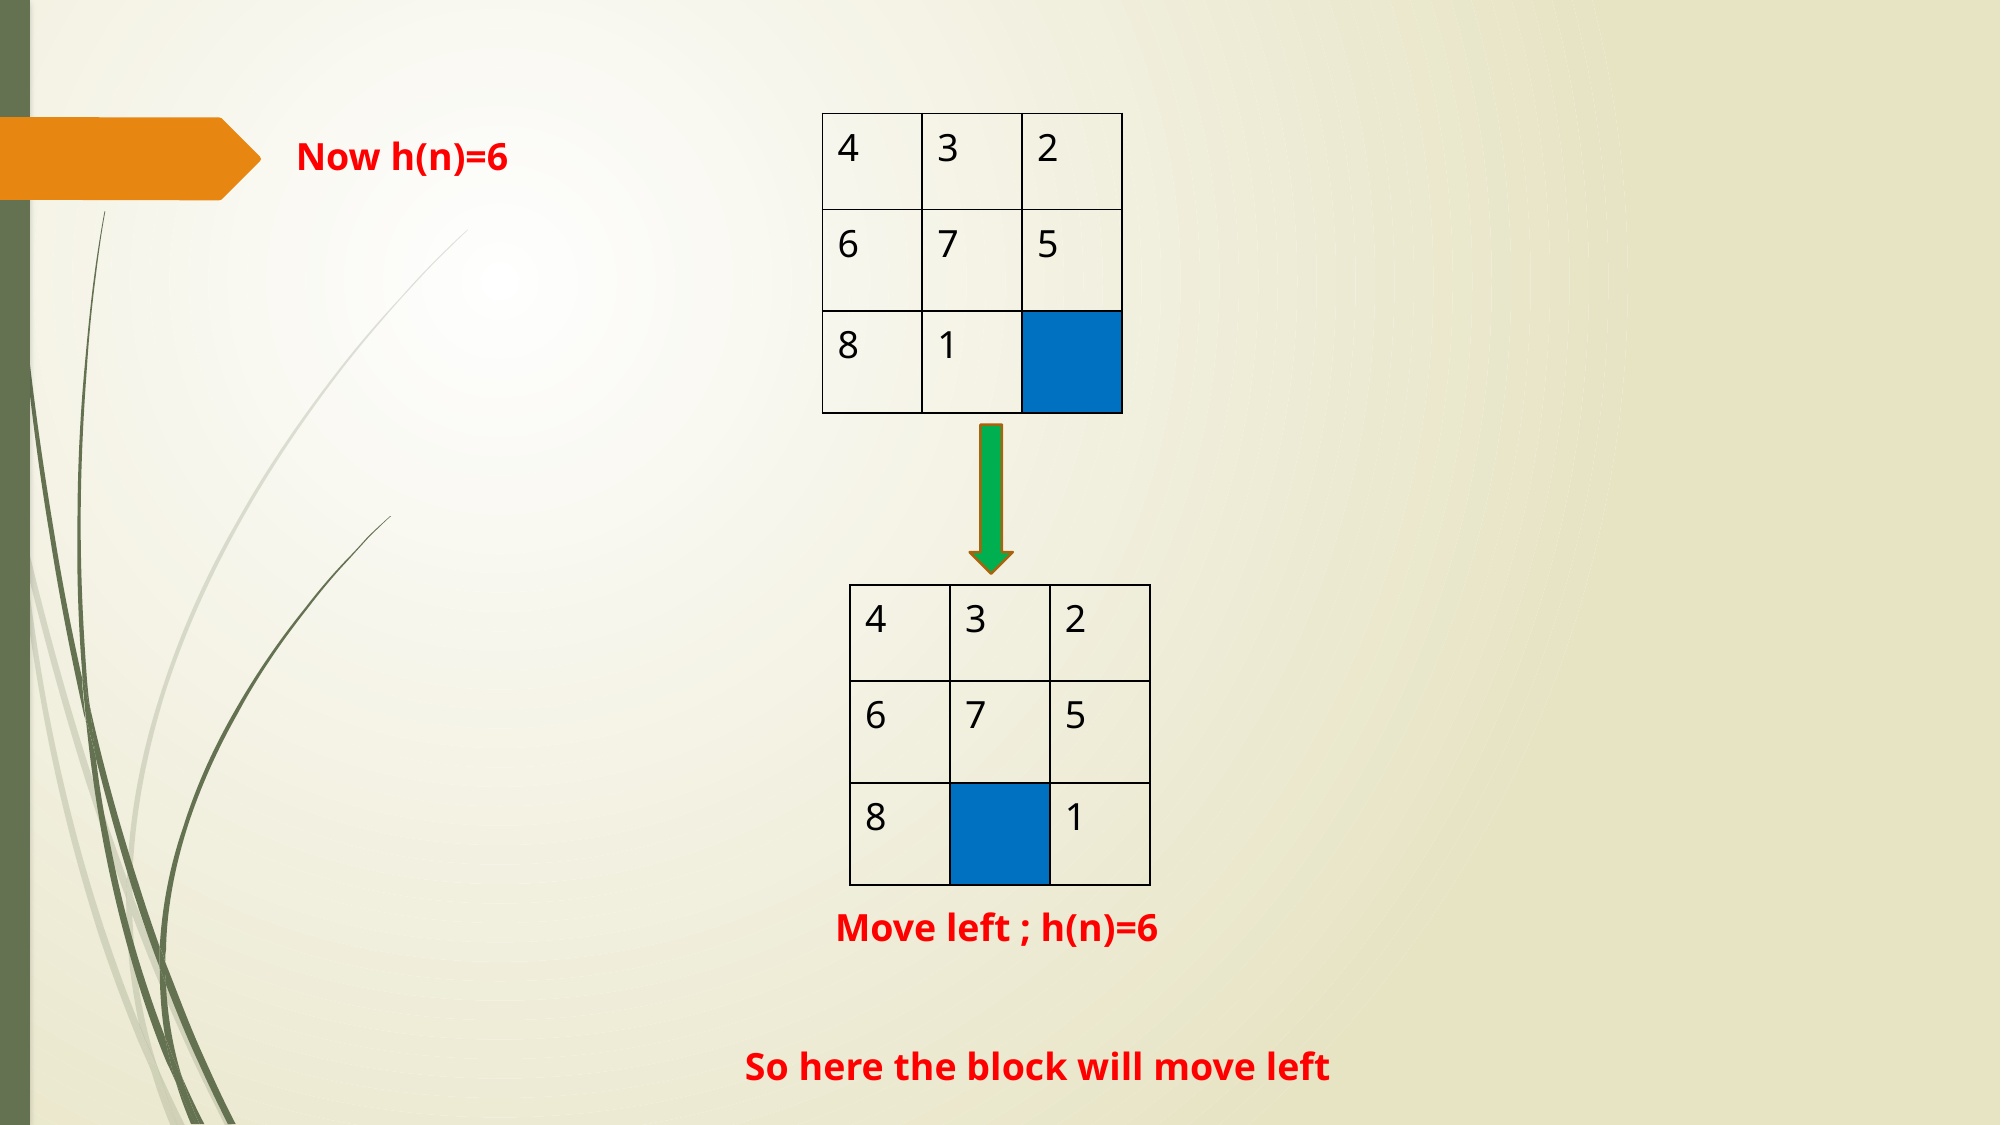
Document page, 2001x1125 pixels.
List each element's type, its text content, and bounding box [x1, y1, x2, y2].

table_cell 7 [951, 682, 1049, 782]
table_header 3 [923, 114, 1021, 209]
text_box [968, 423, 1014, 575]
table_cell [1023, 312, 1121, 412]
table_cell [951, 784, 1049, 884]
table_header 2 [1023, 114, 1121, 209]
table_cell 1 [1051, 784, 1149, 884]
table_cell 6 [851, 682, 949, 782]
table_cell 1 [923, 312, 1021, 412]
table_cell 8 [851, 784, 949, 884]
table_header 3 [951, 586, 1049, 680]
table_header 4 [823, 114, 921, 209]
table_header 2 [1051, 586, 1149, 680]
text_box Move left ; h(n)=6 [820, 896, 1174, 957]
text_box So here the block will move left [730, 1035, 1444, 1096]
table_cell 5 [1023, 210, 1121, 310]
table_cell 7 [923, 210, 1021, 310]
table_cell 5 [1051, 682, 1149, 782]
table_cell 6 [823, 210, 921, 310]
table_header 4 [851, 586, 949, 680]
table_cell 8 [823, 312, 921, 412]
text_box Now h(n)=6 [281, 125, 524, 186]
